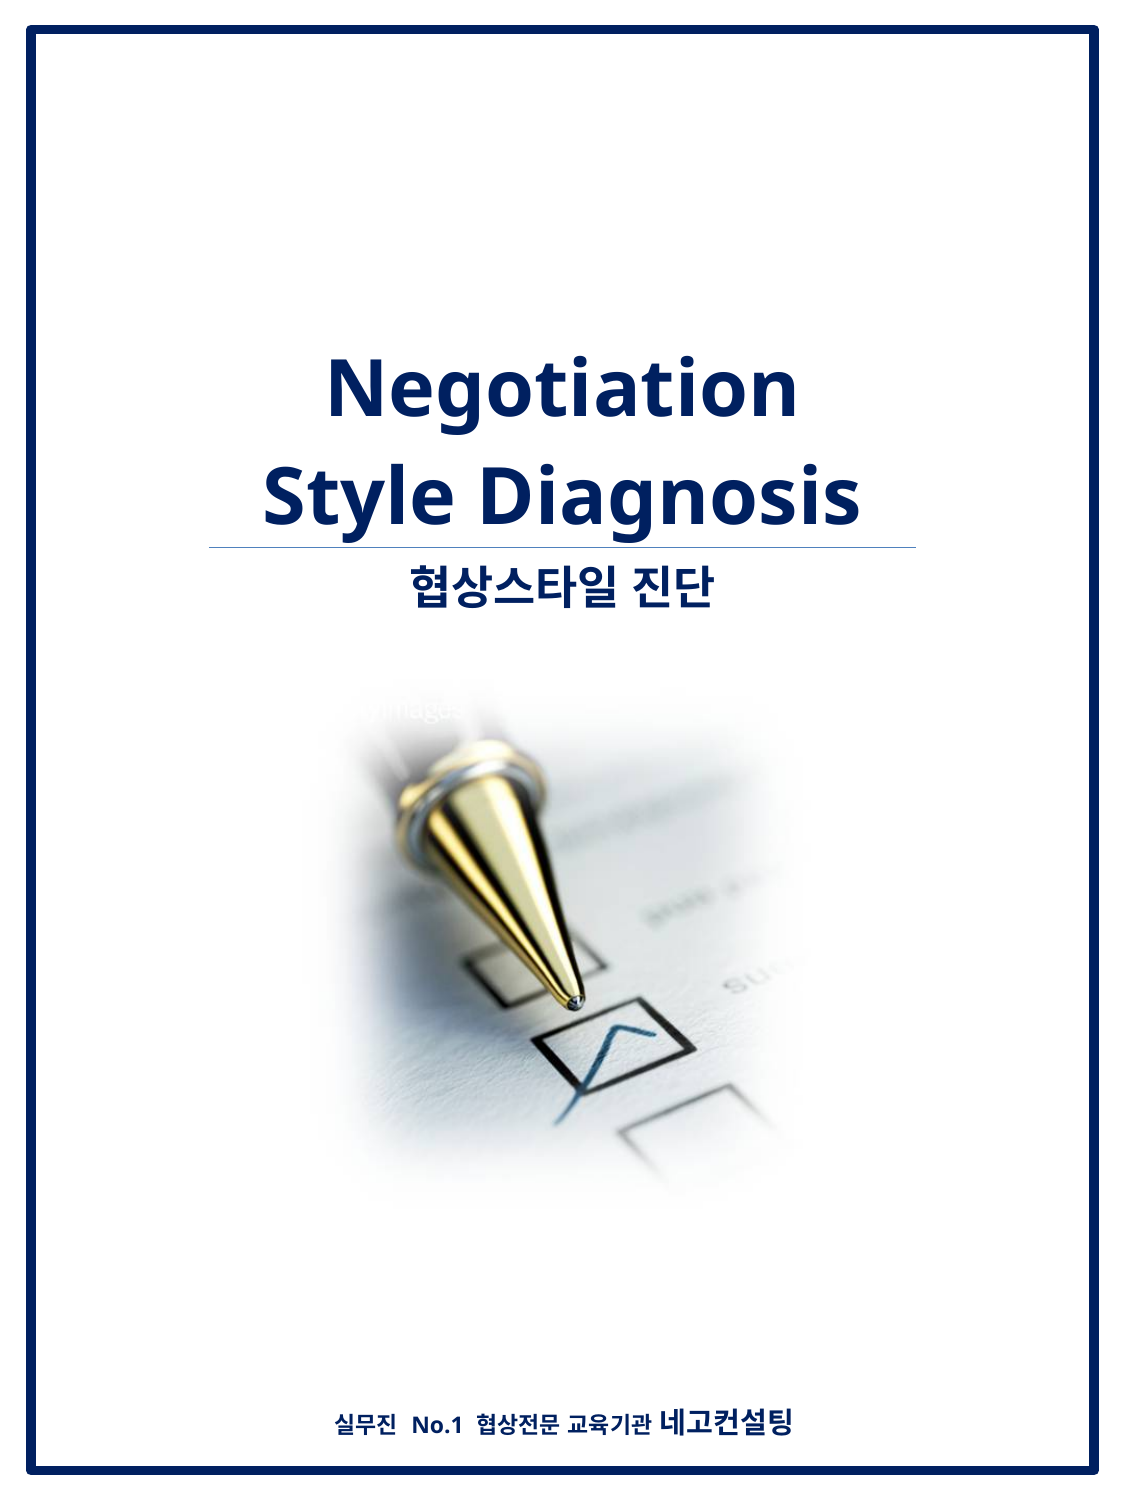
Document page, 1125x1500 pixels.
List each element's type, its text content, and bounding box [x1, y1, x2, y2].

table_header 실무진 No.1 협상전문 교육기관 네고컨설팅 [56, 1400, 1069, 1447]
picture [302, 678, 823, 1223]
table_cell 협상스타일 진단 [209, 548, 916, 623]
table_header Negotiation Style Diagnosis [209, 331, 916, 547]
text_box [29, 27, 1096, 1473]
